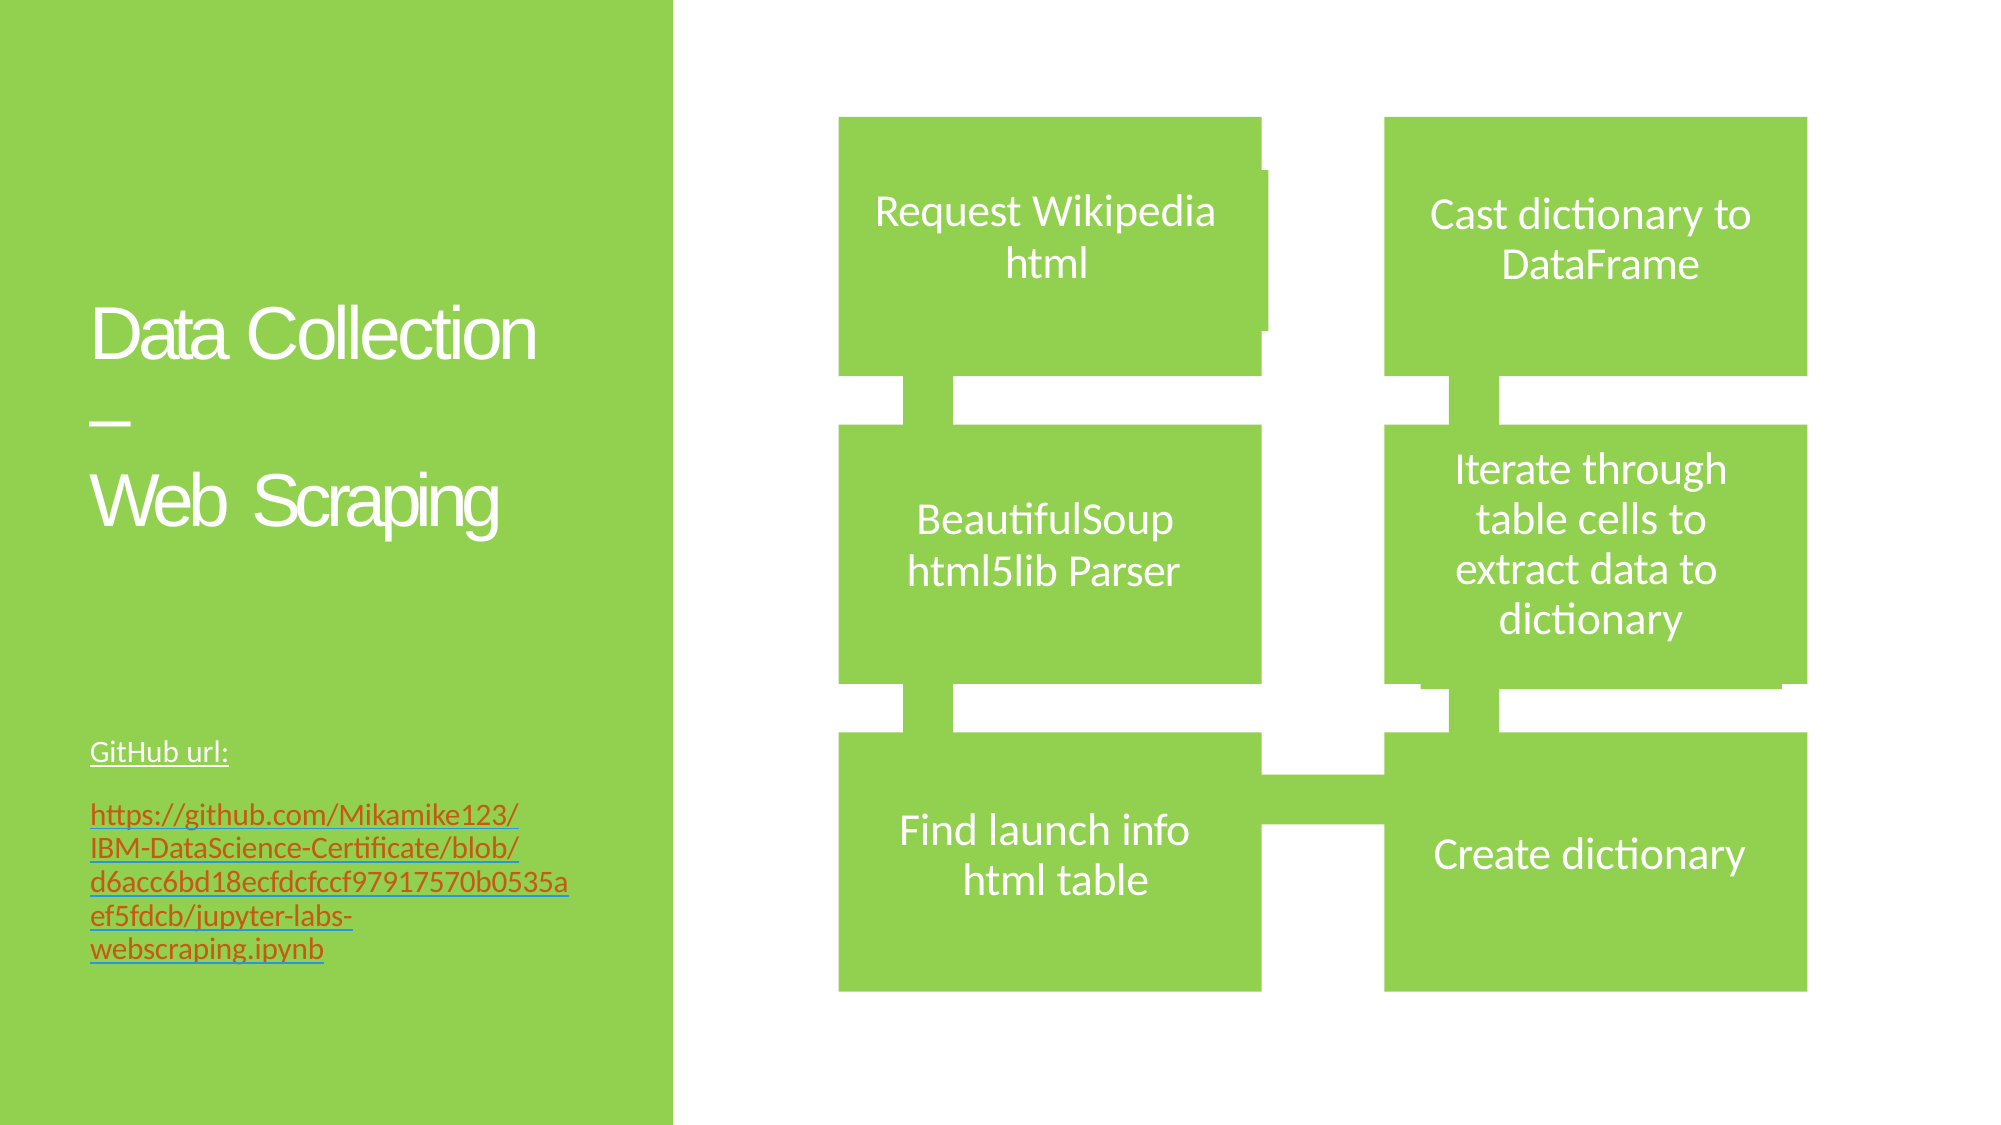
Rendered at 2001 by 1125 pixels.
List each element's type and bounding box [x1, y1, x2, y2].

text_box [1384, 690, 1808, 992]
text_box [838, 732, 1384, 992]
text_box [0, 0, 674, 1125]
text_box [838, 116, 1269, 498]
text_box [838, 424, 1262, 732]
text_box [1384, 377, 1808, 690]
text_box [1384, 116, 1808, 377]
